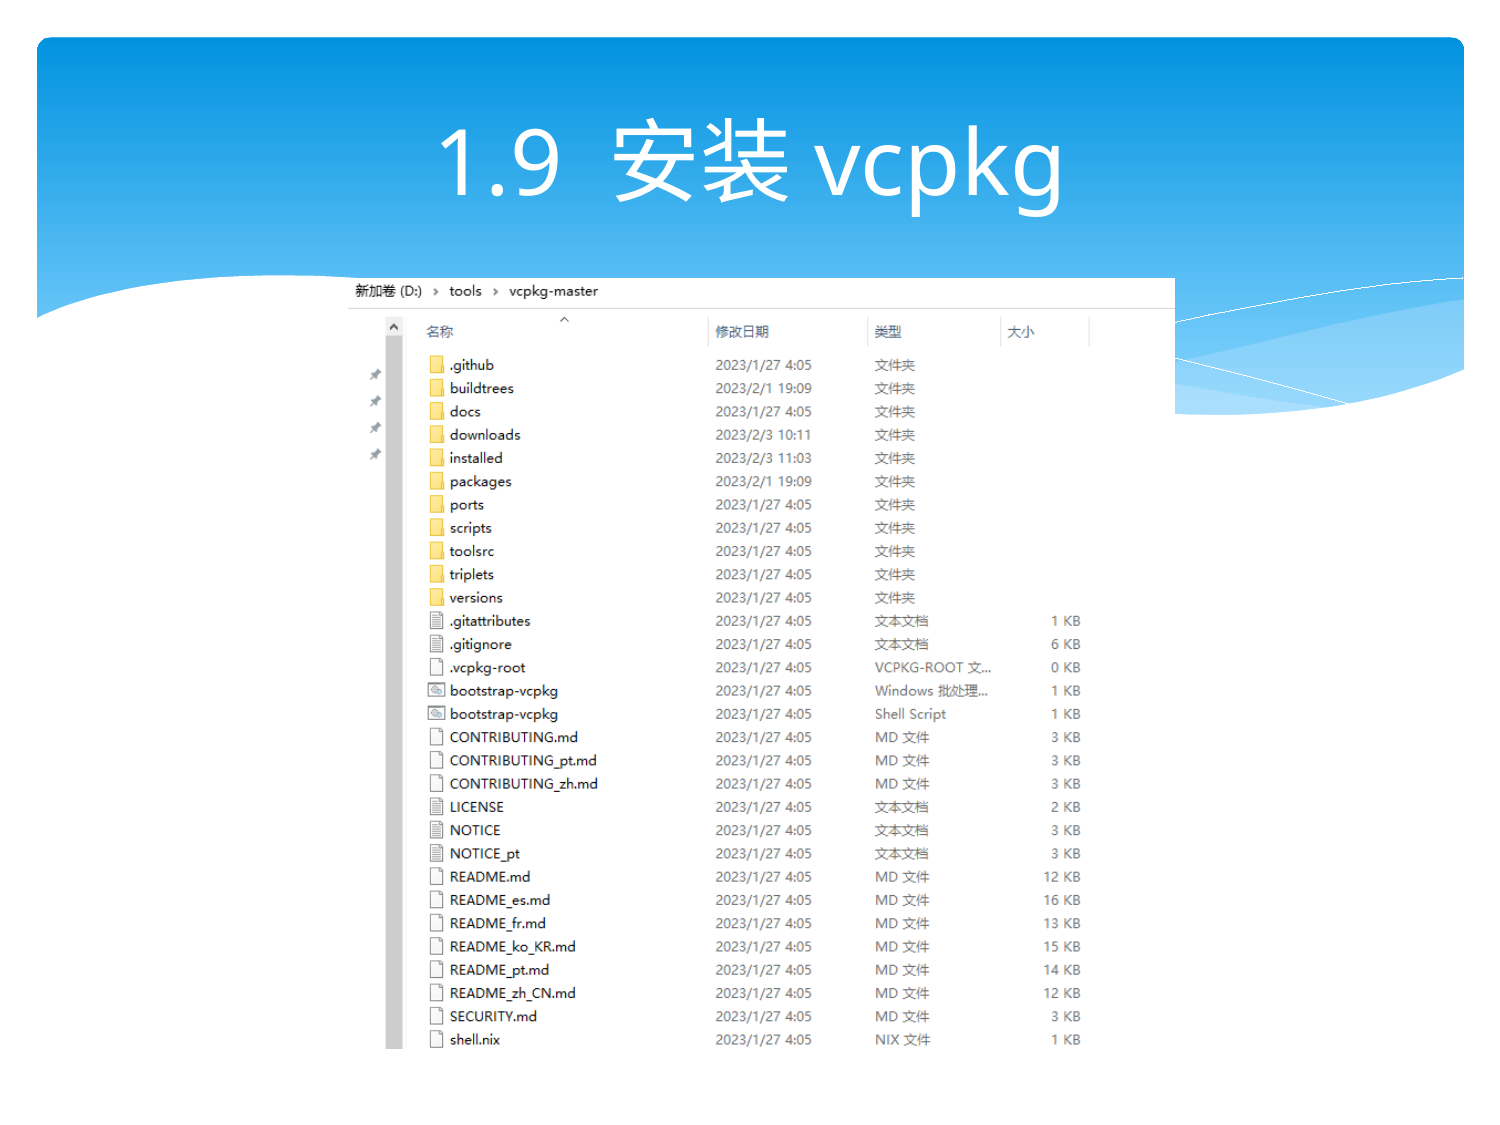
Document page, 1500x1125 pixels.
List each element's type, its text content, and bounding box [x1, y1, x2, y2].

title 1.9 安装vcpkg [75, 55, 1425, 261]
picture [348, 278, 1175, 1050]
